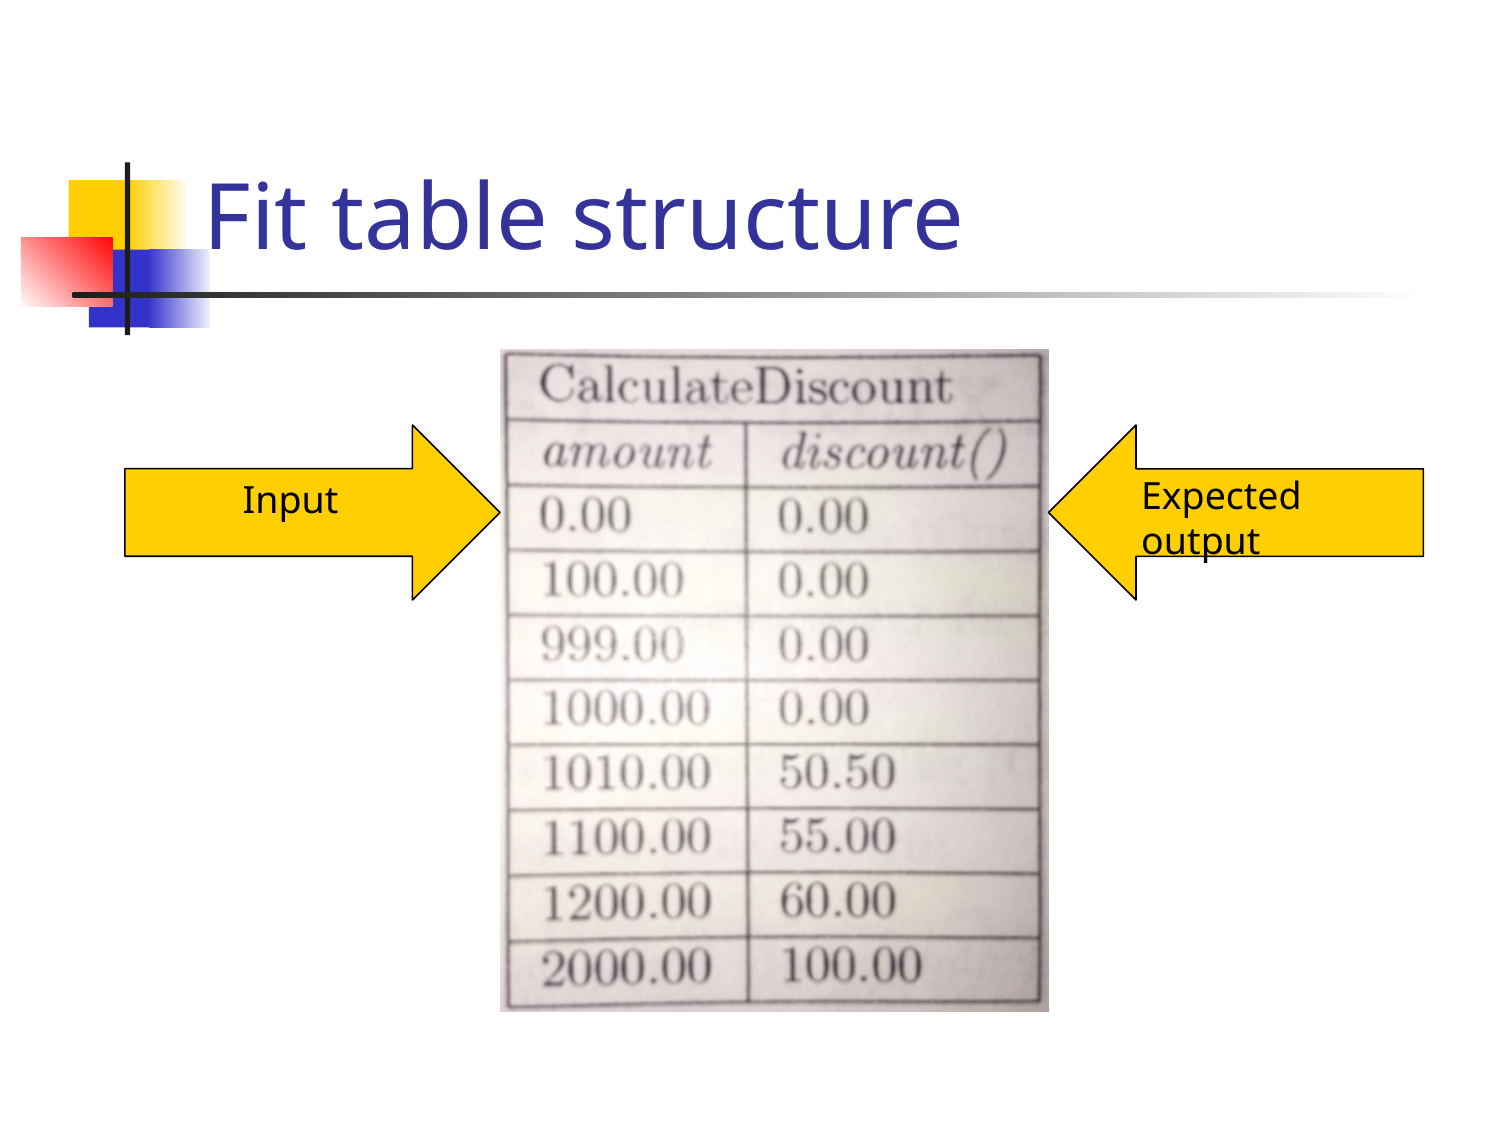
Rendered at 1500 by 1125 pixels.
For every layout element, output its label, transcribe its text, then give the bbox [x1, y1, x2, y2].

picture [499, 349, 1049, 1012]
text_box Expected output [1126, 464, 1438, 570]
text_box [1052, 425, 1136, 601]
text_box Input [124, 425, 494, 601]
title Fit table structure [188, 35, 1468, 275]
